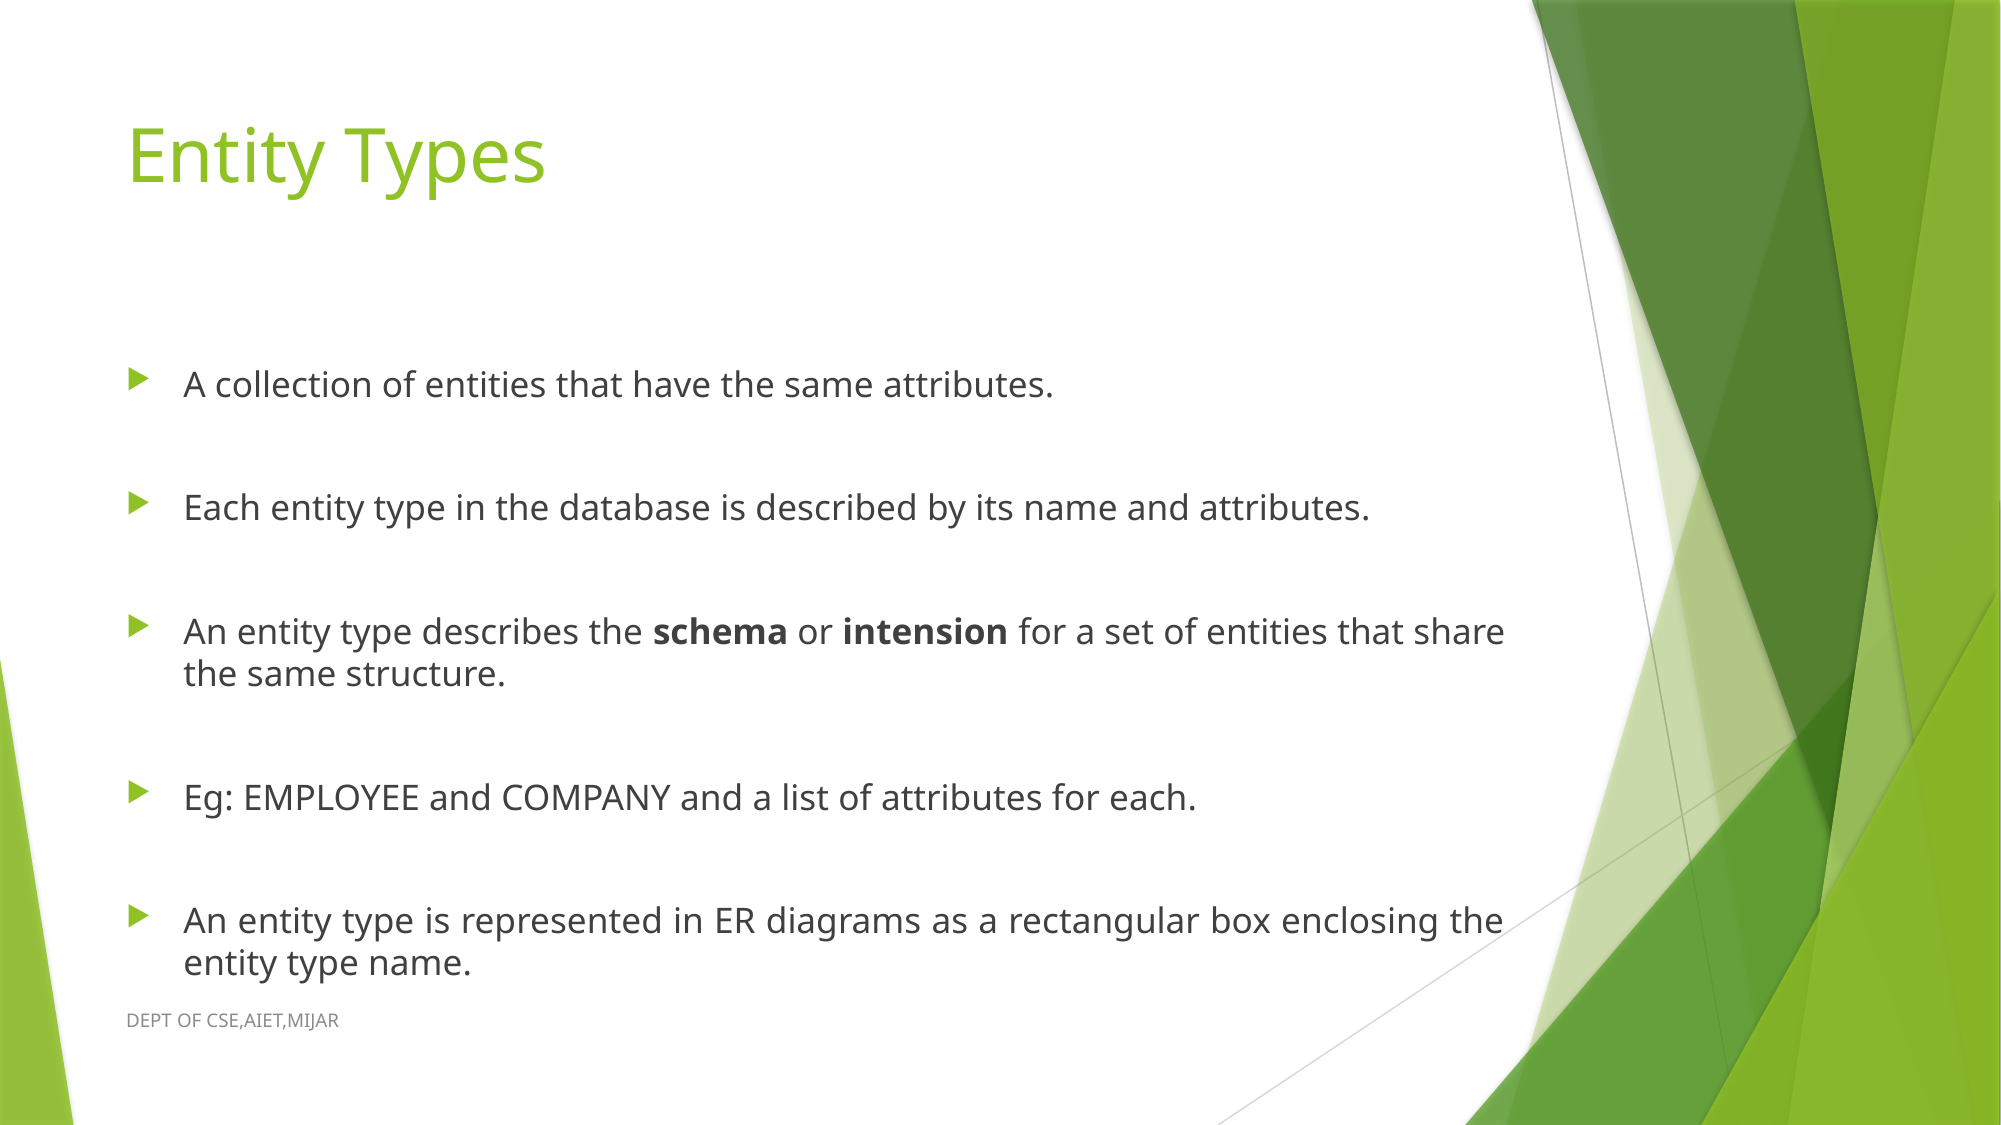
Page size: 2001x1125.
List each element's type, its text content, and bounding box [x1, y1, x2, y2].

footer DEPT OF CSE,AIET,MIJAR [111, 991, 1145, 1051]
list A collection of entities that have the same attributes. Each entity type in the database is described by its name and attributes. An entity type describes the schema or intension for a set of entities that share the same structure. Eg: EMPLOYEE and COMPANY and a list of attributes for each. An entity type is represented in ER diagrams as a rectangular box enclosing the entity type name. [111, 354, 1522, 992]
title Entity Types [111, 99, 1522, 317]
